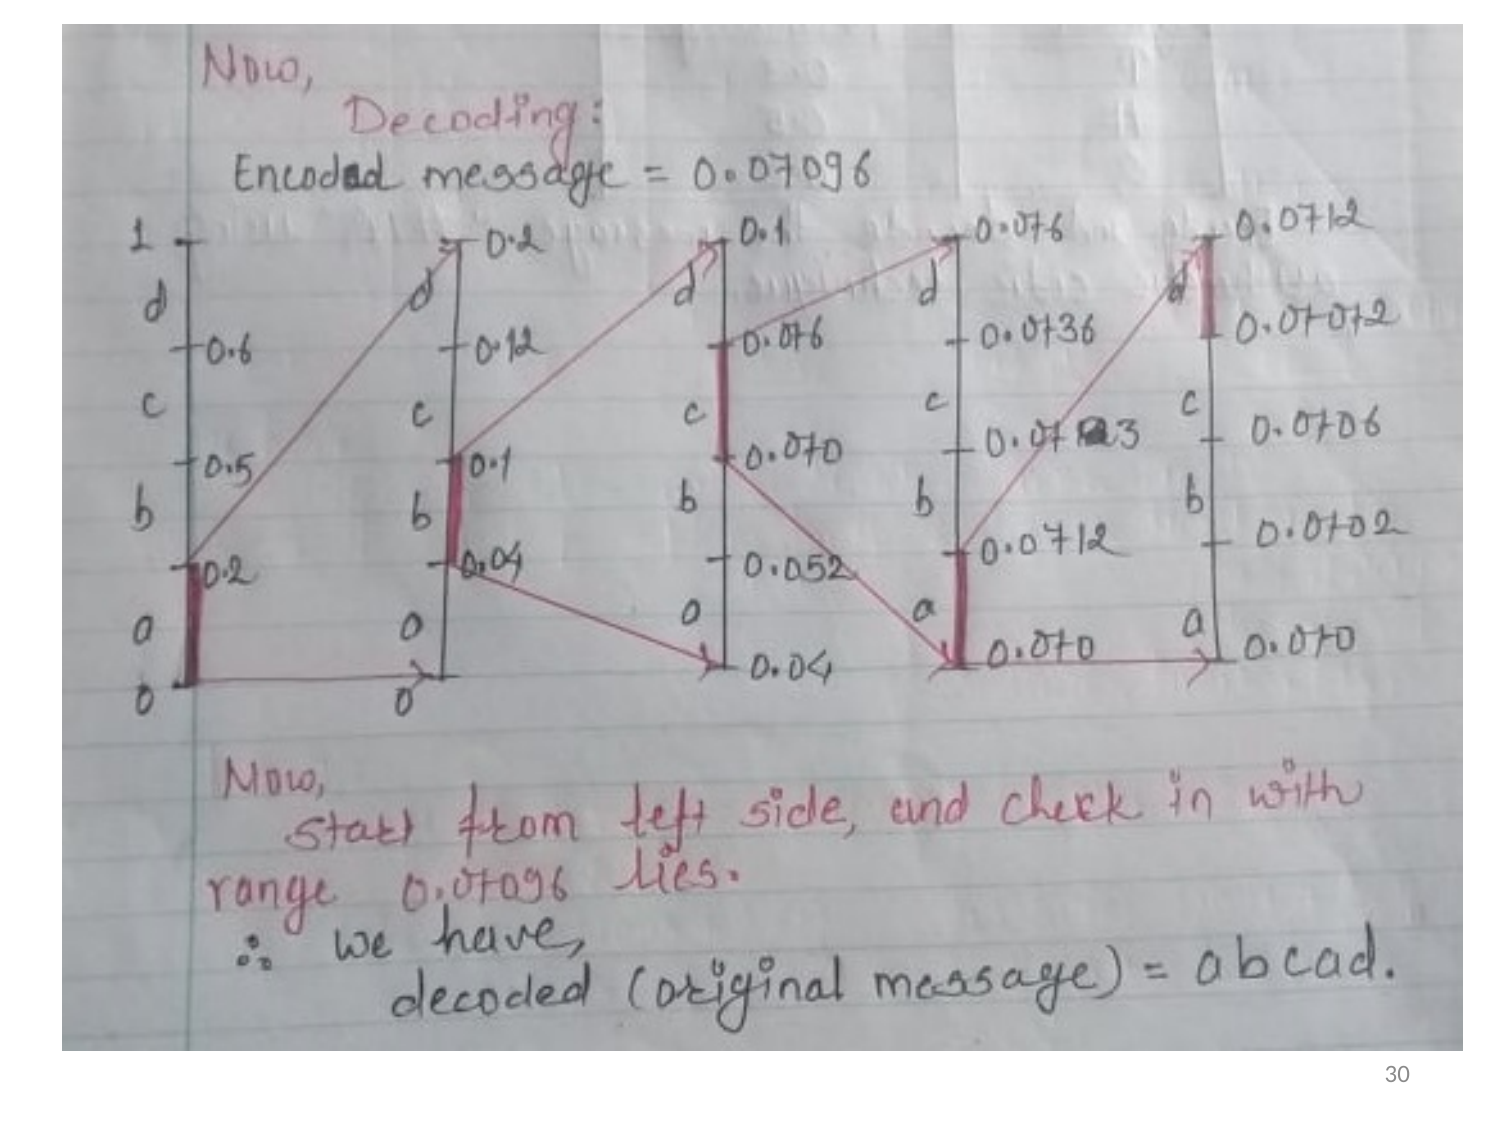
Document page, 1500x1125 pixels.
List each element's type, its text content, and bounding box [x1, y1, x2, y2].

slide_number 30 [1074, 1060, 1425, 1103]
picture [62, 24, 1463, 1051]
